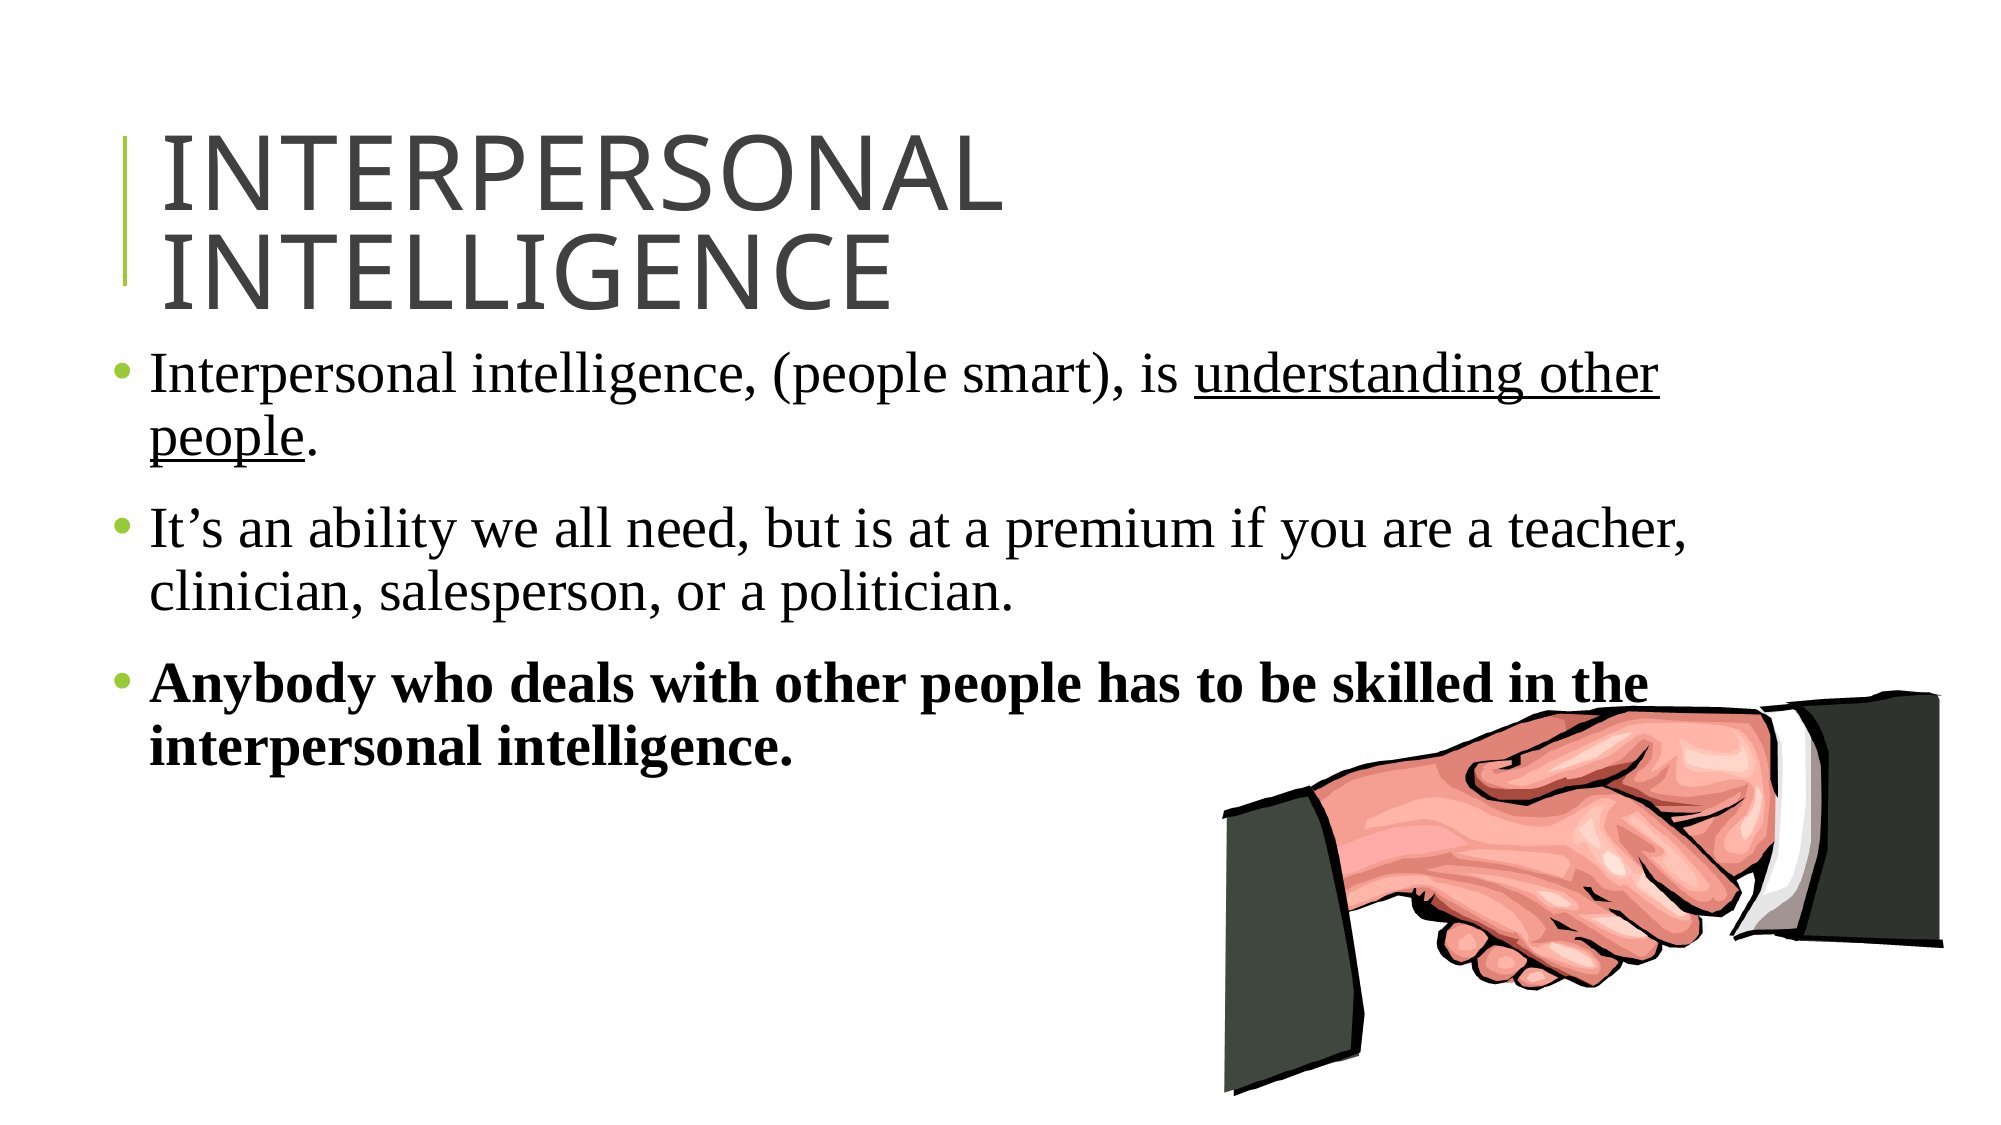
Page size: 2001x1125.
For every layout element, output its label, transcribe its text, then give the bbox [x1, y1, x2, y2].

list Interpersonal intelligence, (people smart), is understanding other people. It’s an ability we all need, but is at a premium if you are a teacher, clinician, salesperson, or a politician. Anybody who deals with other people has to be skilled in the interpersonal intelligence. [104, 334, 1742, 995]
picture [1221, 685, 1948, 1099]
title Interpersonal Intelligence [146, 107, 1742, 334]
